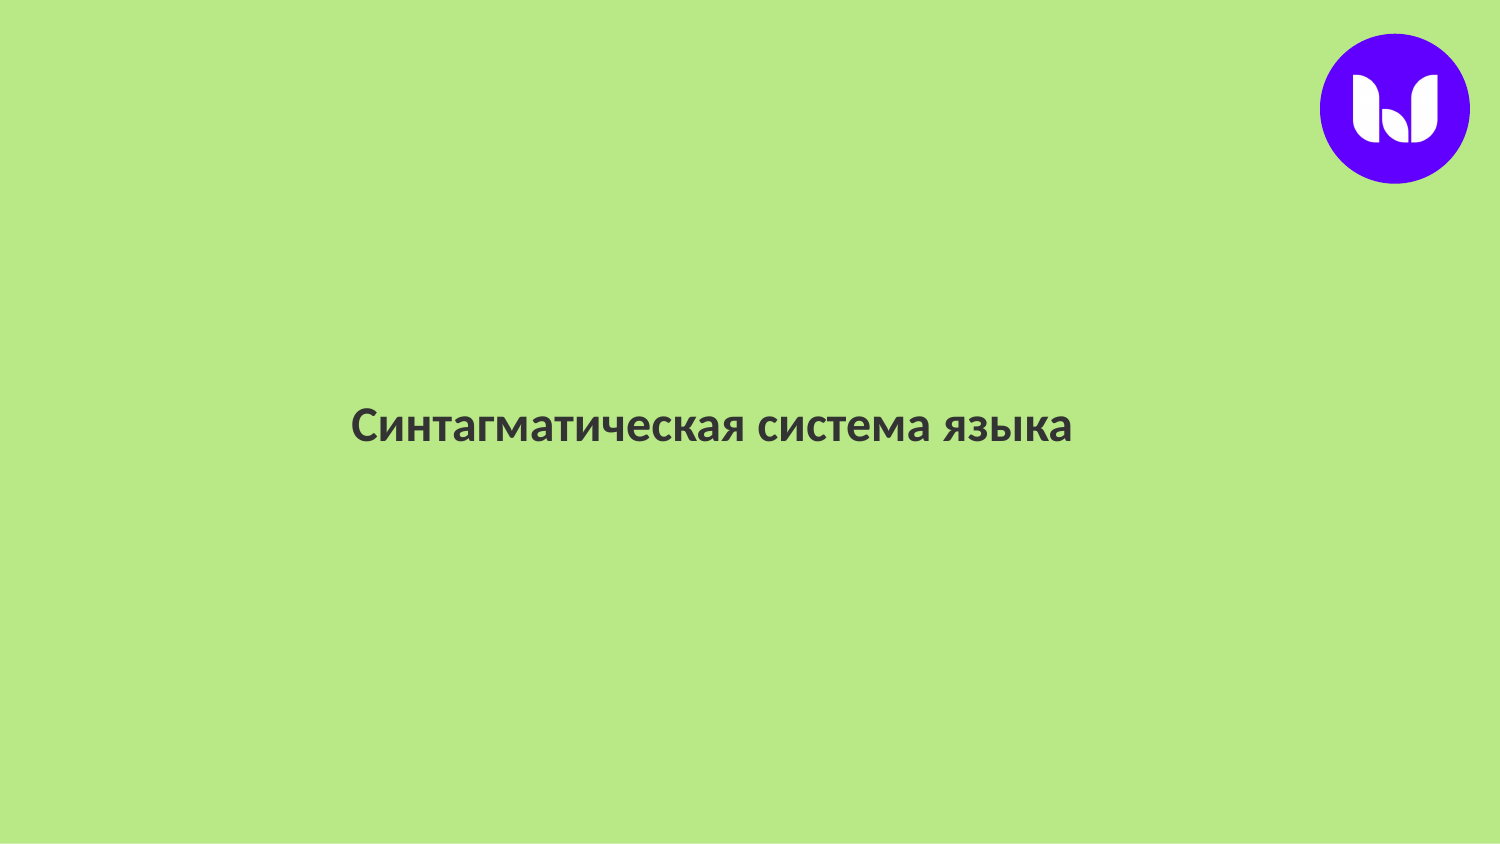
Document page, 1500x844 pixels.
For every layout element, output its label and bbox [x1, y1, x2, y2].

picture [1319, 33, 1470, 184]
text_box [0, 0, 1500, 844]
